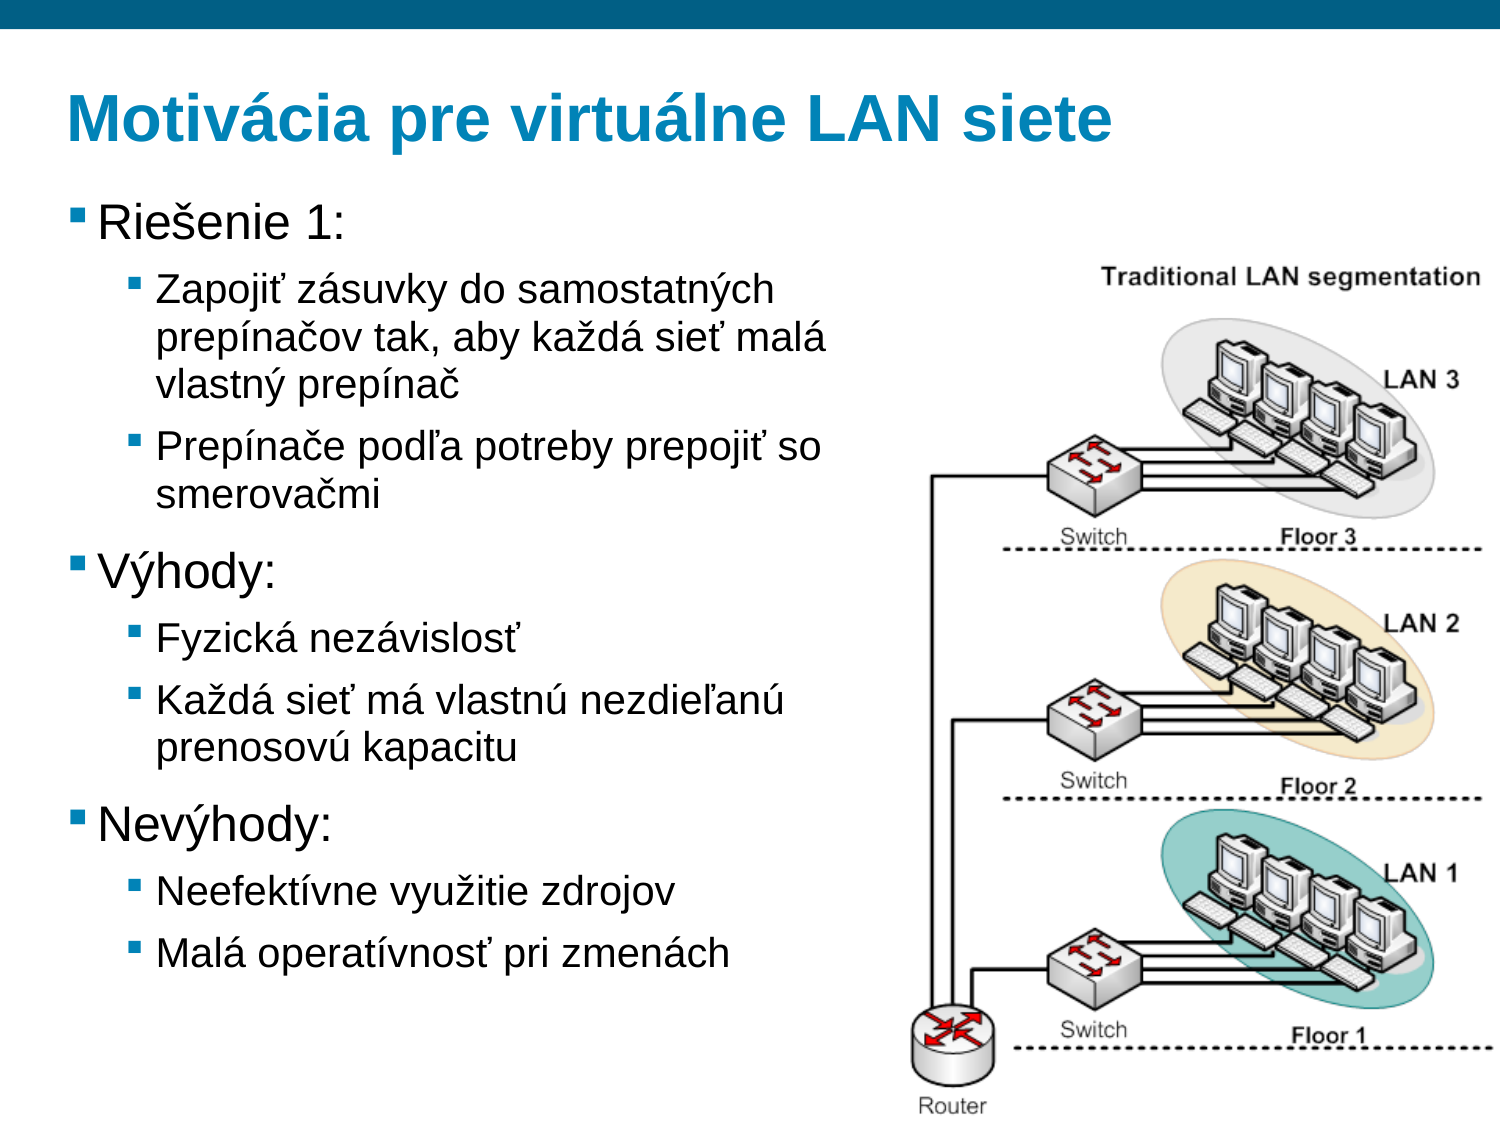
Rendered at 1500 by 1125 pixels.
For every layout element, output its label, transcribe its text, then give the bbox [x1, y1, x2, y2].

list Riešenie 1: Zapojiť zásuvky do samostatných prepínačov tak, aby každá sieť malá vlastný prepínač Prepínače podľa potreby prepojiť so smerovačmi Výhody: Fyzická nezávislosť Každá sieť má vlastnú nezdieľanú prenosovú kapacitu Nevýhody: Neefektívne využitie zdrojov Malá operatívnosť pri zmenách [53, 187, 928, 1075]
title Motivácia pre virtuálne LAN siete [53, 50, 1447, 163]
picture [909, 255, 1500, 1125]
